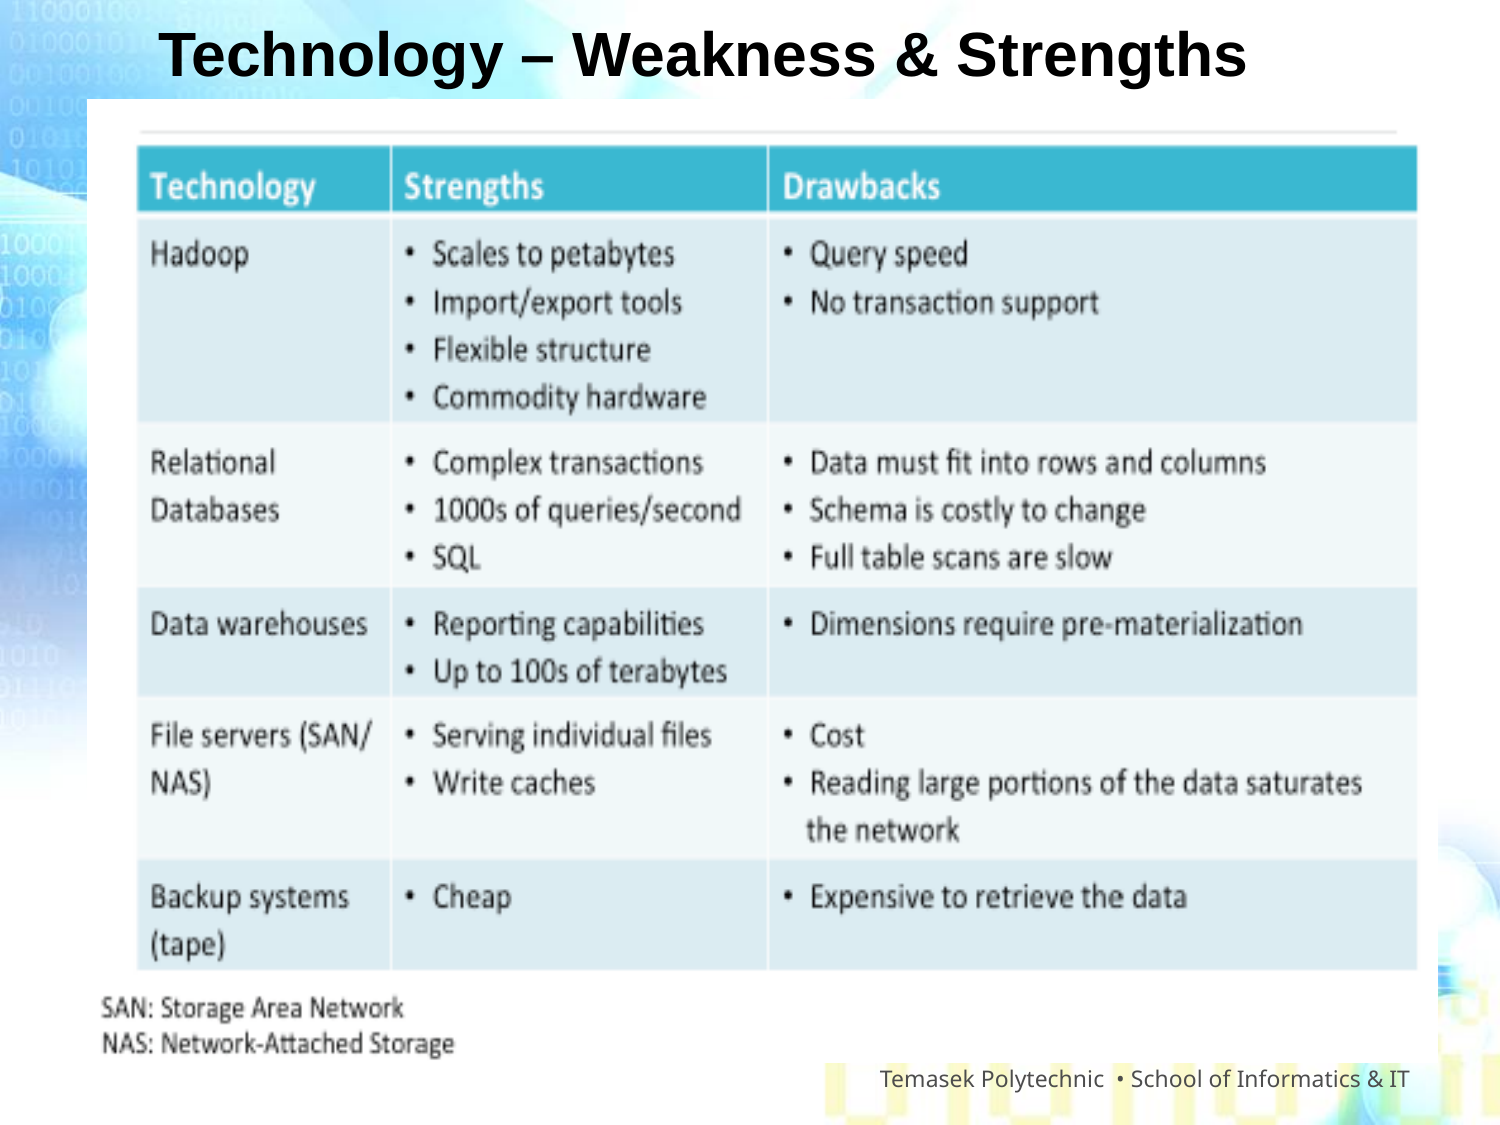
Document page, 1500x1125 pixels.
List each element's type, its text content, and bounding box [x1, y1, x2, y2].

title Technology – Weakness & Strengths [0, 2, 1425, 100]
picture [0, 0, 1500, 1125]
